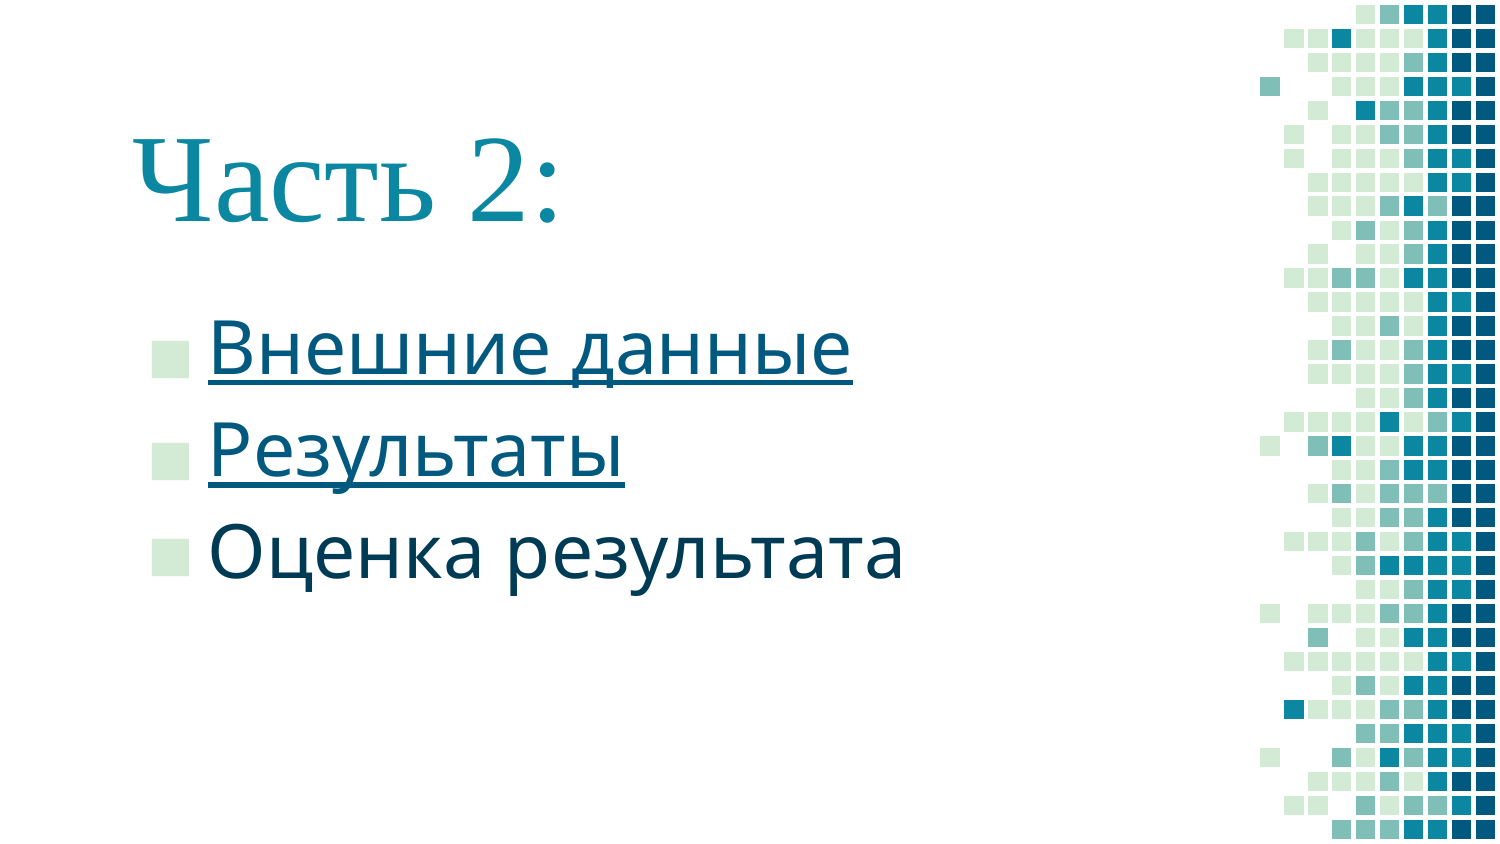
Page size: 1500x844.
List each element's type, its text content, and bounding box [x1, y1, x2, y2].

list Внешние данные Результаты Оценка результата [117, 284, 1227, 692]
title Часть 2: [117, 121, 1227, 262]
